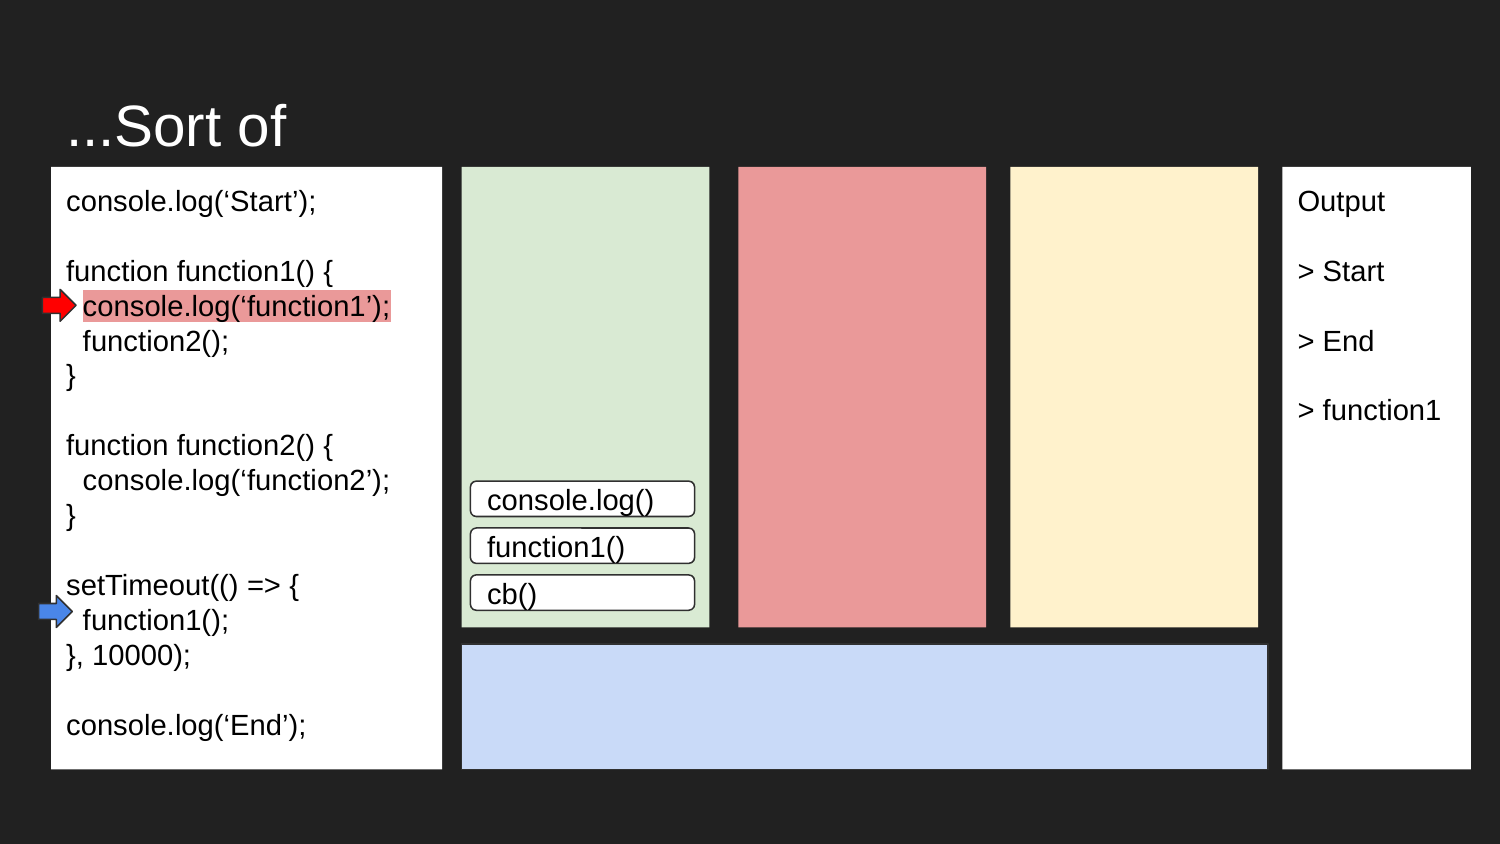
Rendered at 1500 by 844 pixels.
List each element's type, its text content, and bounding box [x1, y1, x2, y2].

text_box console.log() [470, 481, 695, 517]
text_box cb() [470, 574, 695, 611]
text_box [1010, 166, 1259, 628]
text_box function1() [470, 527, 695, 564]
title ...Sort of Threaded [51, 72, 1449, 167]
text_box [461, 167, 710, 628]
text_box [38, 595, 73, 628]
text_box console.log(‘Start’); function function1() { console.log(‘function1’); function2(); } function function2() { console.log(‘function2’); } setTimeout(() => { function1(); }, 10000); console.log(‘End’); [51, 166, 443, 770]
text_box [42, 289, 77, 322]
text_box [461, 643, 1269, 770]
text_box [738, 166, 987, 628]
text_box Output > Start > End > function1 [1282, 166, 1471, 770]
